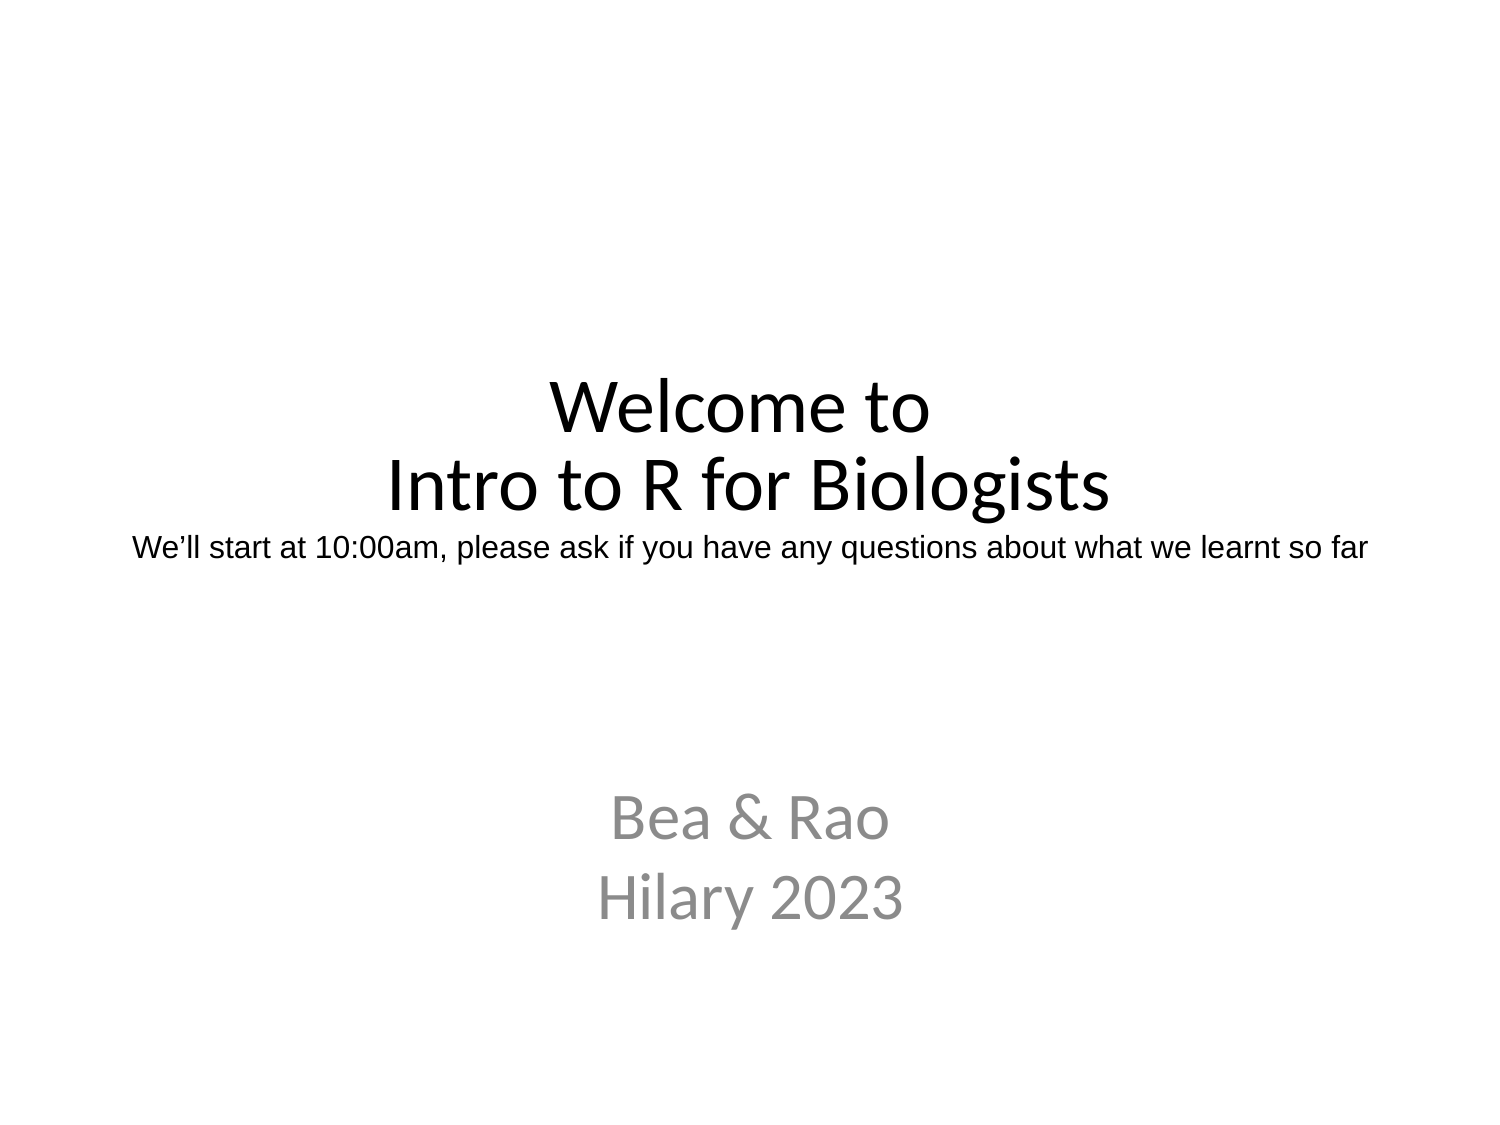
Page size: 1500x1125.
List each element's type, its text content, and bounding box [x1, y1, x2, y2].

text_box Bea & Rao Hilary 2023 [226, 781, 1276, 1070]
text_box Welcome to Intro to R for Biologists We’ll start at 10:00am, please ask if you have any questions about what we learnt so far [112, 349, 1388, 591]
